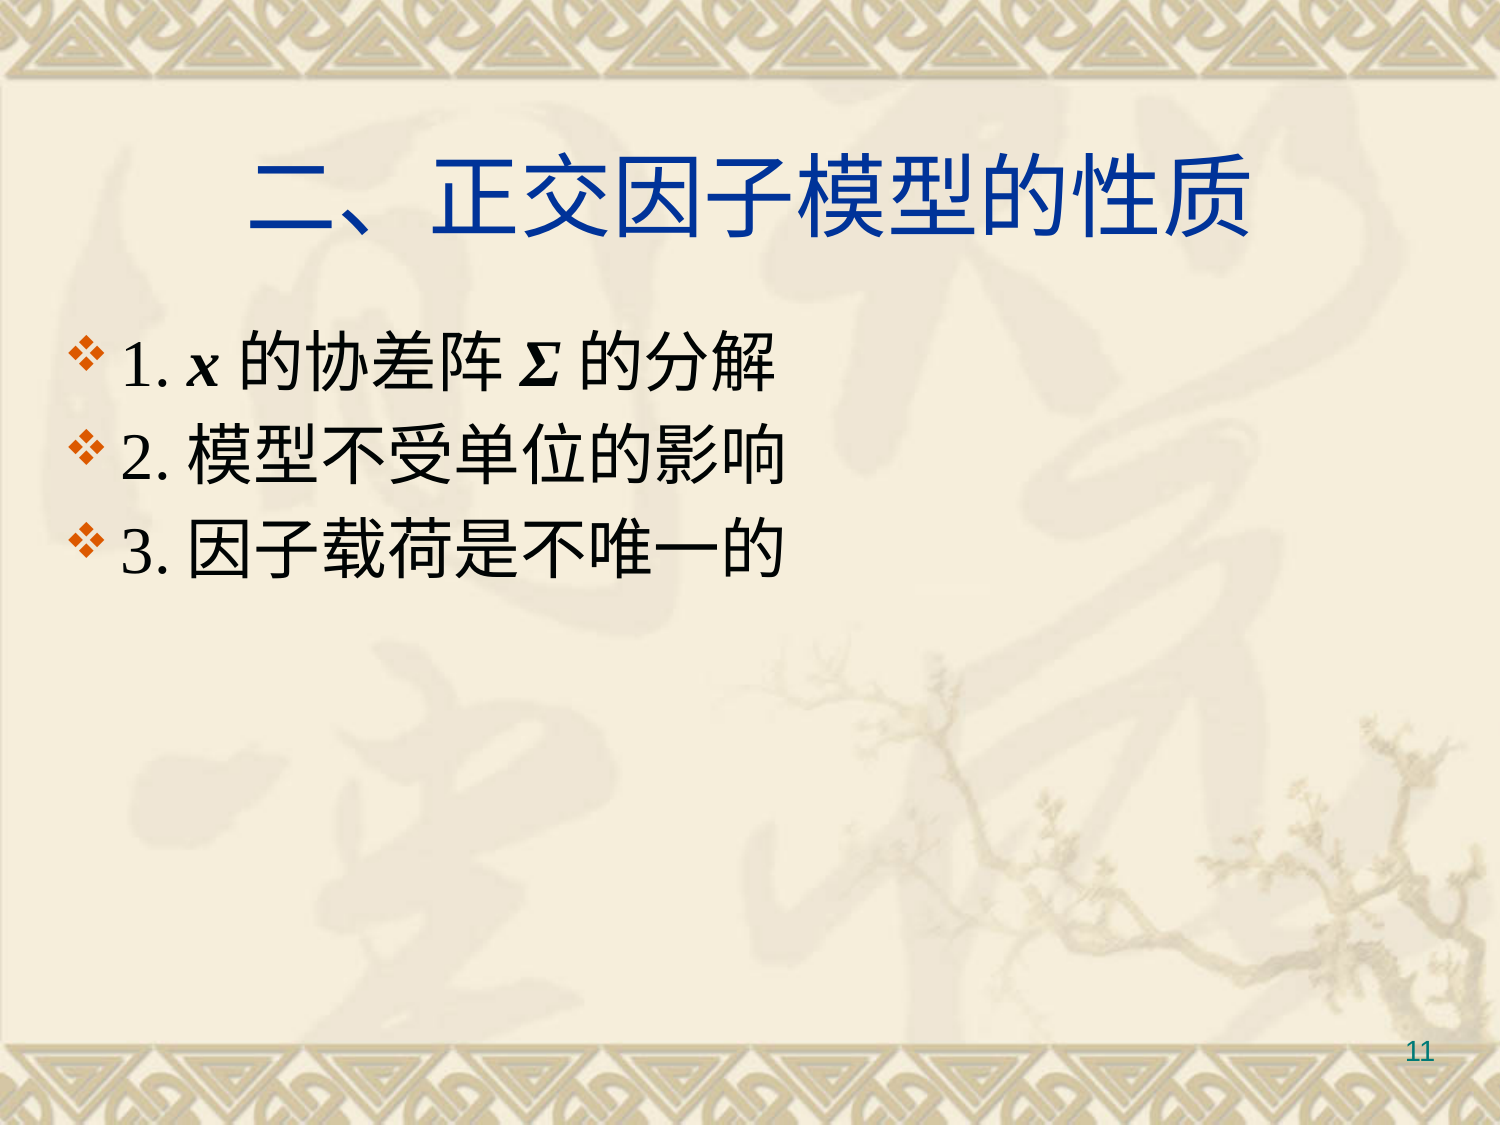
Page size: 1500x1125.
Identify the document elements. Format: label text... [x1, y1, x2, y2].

title 二、正交因子模型的性质 [49, 99, 1451, 288]
picture [0, 0, 1500, 1125]
list 1. x的协差阵Σ的分解 2.模型不受单位的影响 3.因子载荷是不唯一的 [49, 312, 1451, 1001]
slide_number 11 [1074, 1024, 1451, 1103]
